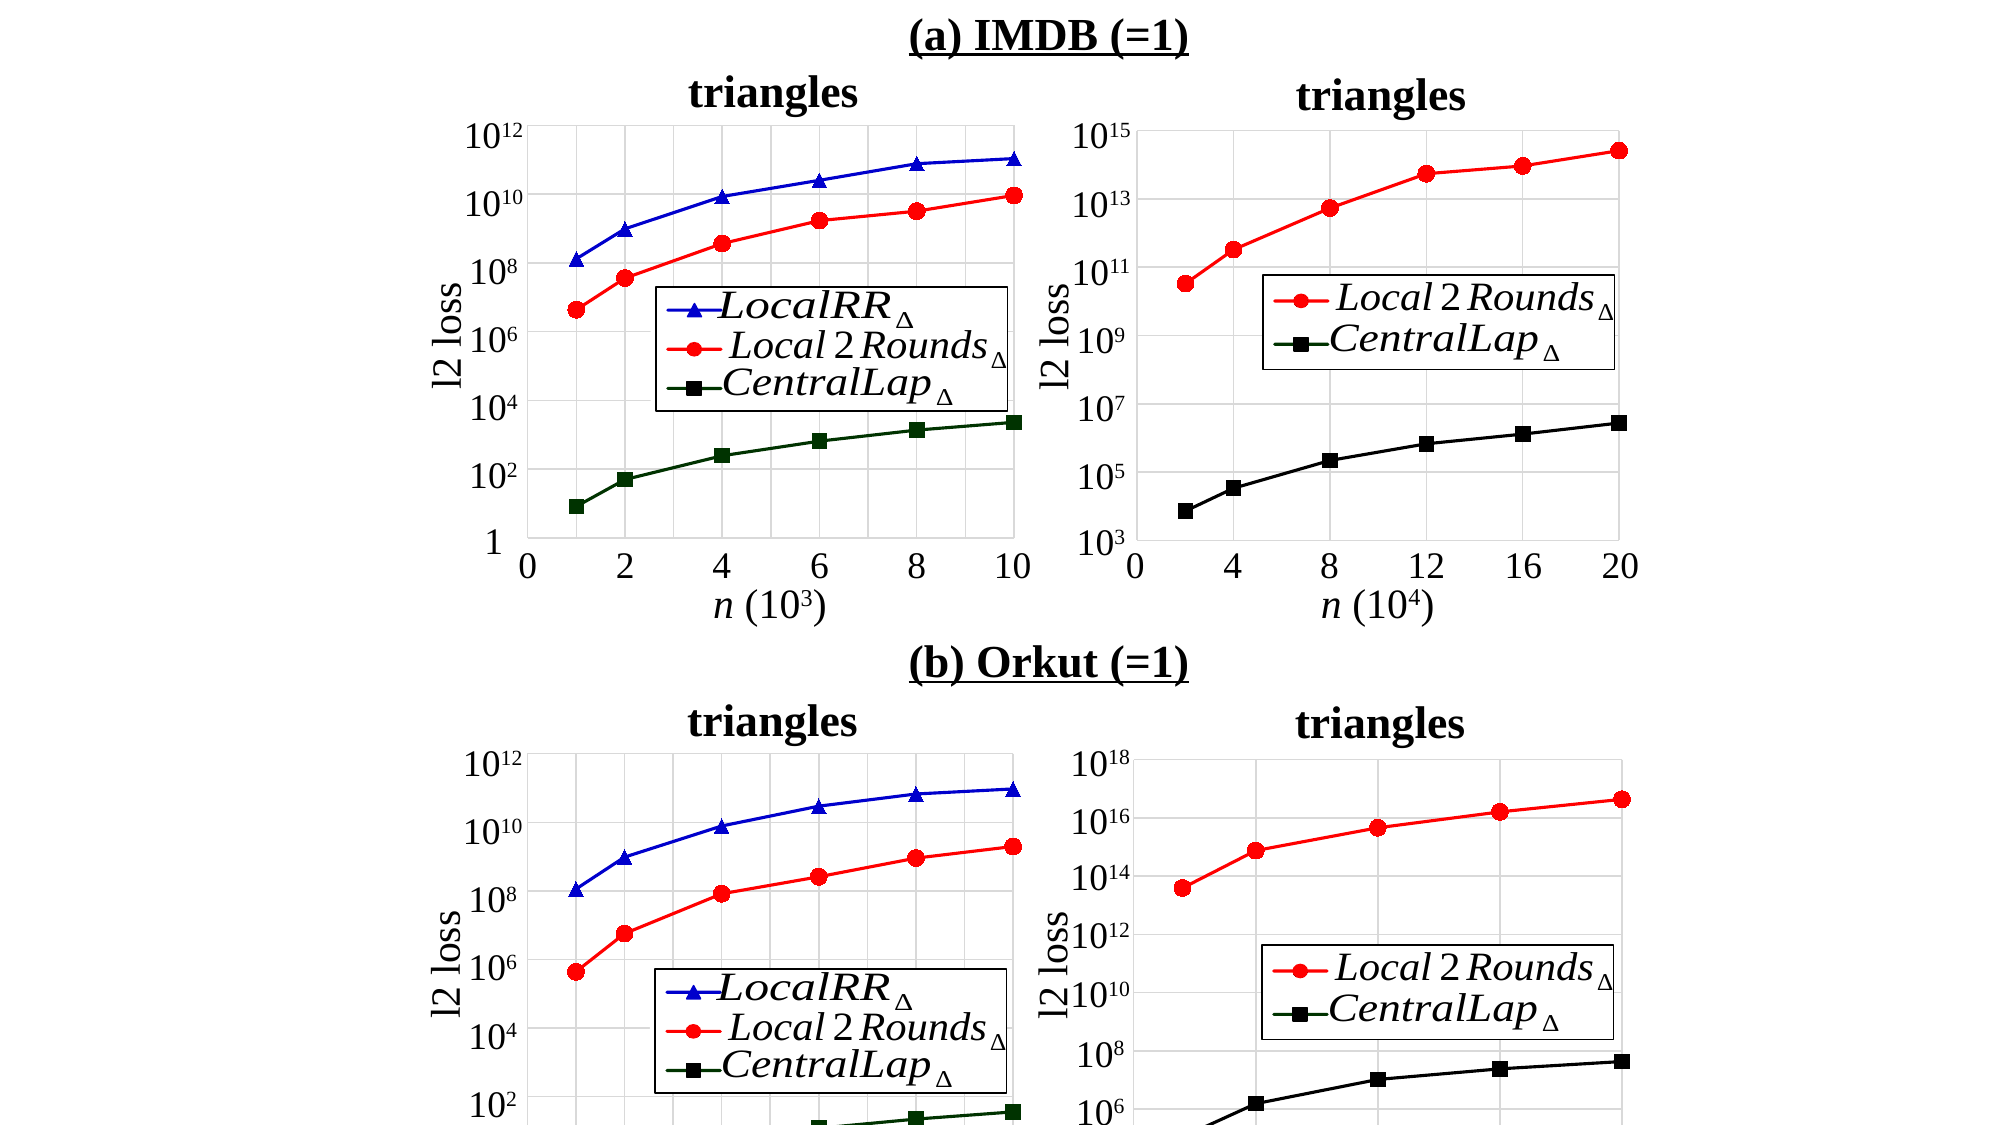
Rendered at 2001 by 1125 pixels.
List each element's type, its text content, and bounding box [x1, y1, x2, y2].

text_box 1012 [1076, 911, 1118, 957]
text_box 106 [469, 943, 510, 989]
text_box 109 [1077, 315, 1116, 361]
text_box 12 [1407, 559, 1446, 586]
text_box 1 [484, 517, 504, 563]
text_box 106 [470, 314, 515, 361]
text_box 4 [712, 550, 732, 586]
text_box 105 [1076, 452, 1116, 498]
text_box 0 [518, 550, 538, 586]
text_box 8 [907, 550, 927, 586]
text_box 1012 [462, 739, 510, 785]
text_box 102 [469, 451, 515, 497]
text_box 104 [468, 1011, 510, 1057]
text_box triangles [666, 683, 879, 730]
text_box 107 [1076, 384, 1116, 430]
text_box l2 loss [418, 901, 469, 1028]
text_box triangles [1273, 685, 1486, 736]
text_box 1013 [1071, 179, 1116, 225]
text_box 8 [1320, 559, 1339, 586]
text_box 1014 [1070, 853, 1118, 899]
text_box 2 [615, 550, 635, 586]
text_box 1010 [462, 807, 510, 853]
text_box 10 [994, 540, 1032, 586]
text_box 1018 [1070, 738, 1118, 784]
text_box 1016 [1070, 796, 1118, 842]
text_box l2 loss [1036, 902, 1076, 1028]
text_box triangles [667, 54, 879, 102]
text_box 108 [1075, 1029, 1118, 1075]
text_box 20 [1601, 540, 1640, 586]
text_box 108 [469, 246, 515, 292]
chart [515, 102, 1031, 550]
text_box 103 [1076, 517, 1125, 563]
text_box 106 [1075, 1087, 1118, 1125]
text_box 0 [1125, 559, 1145, 586]
chart [1118, 736, 1636, 1125]
chart [510, 730, 1036, 1125]
text_box triangles [1274, 57, 1487, 109]
text_box l2 loss [1031, 274, 1077, 400]
text_box 1015 [1071, 111, 1116, 157]
text_box 1010 [463, 178, 515, 224]
text_box 1012 [463, 110, 515, 156]
text_box 16 [1504, 559, 1543, 586]
text_box 4 [1223, 559, 1243, 586]
text_box 6 [810, 550, 830, 586]
text_box 1010 [1076, 970, 1118, 1016]
text_box l2 loss [419, 273, 470, 399]
text_box 108 [468, 875, 510, 921]
text_box 1011 [1071, 247, 1116, 293]
text_box 102 [468, 1079, 510, 1125]
chart [1116, 109, 1637, 559]
text_box 104 [469, 383, 515, 429]
